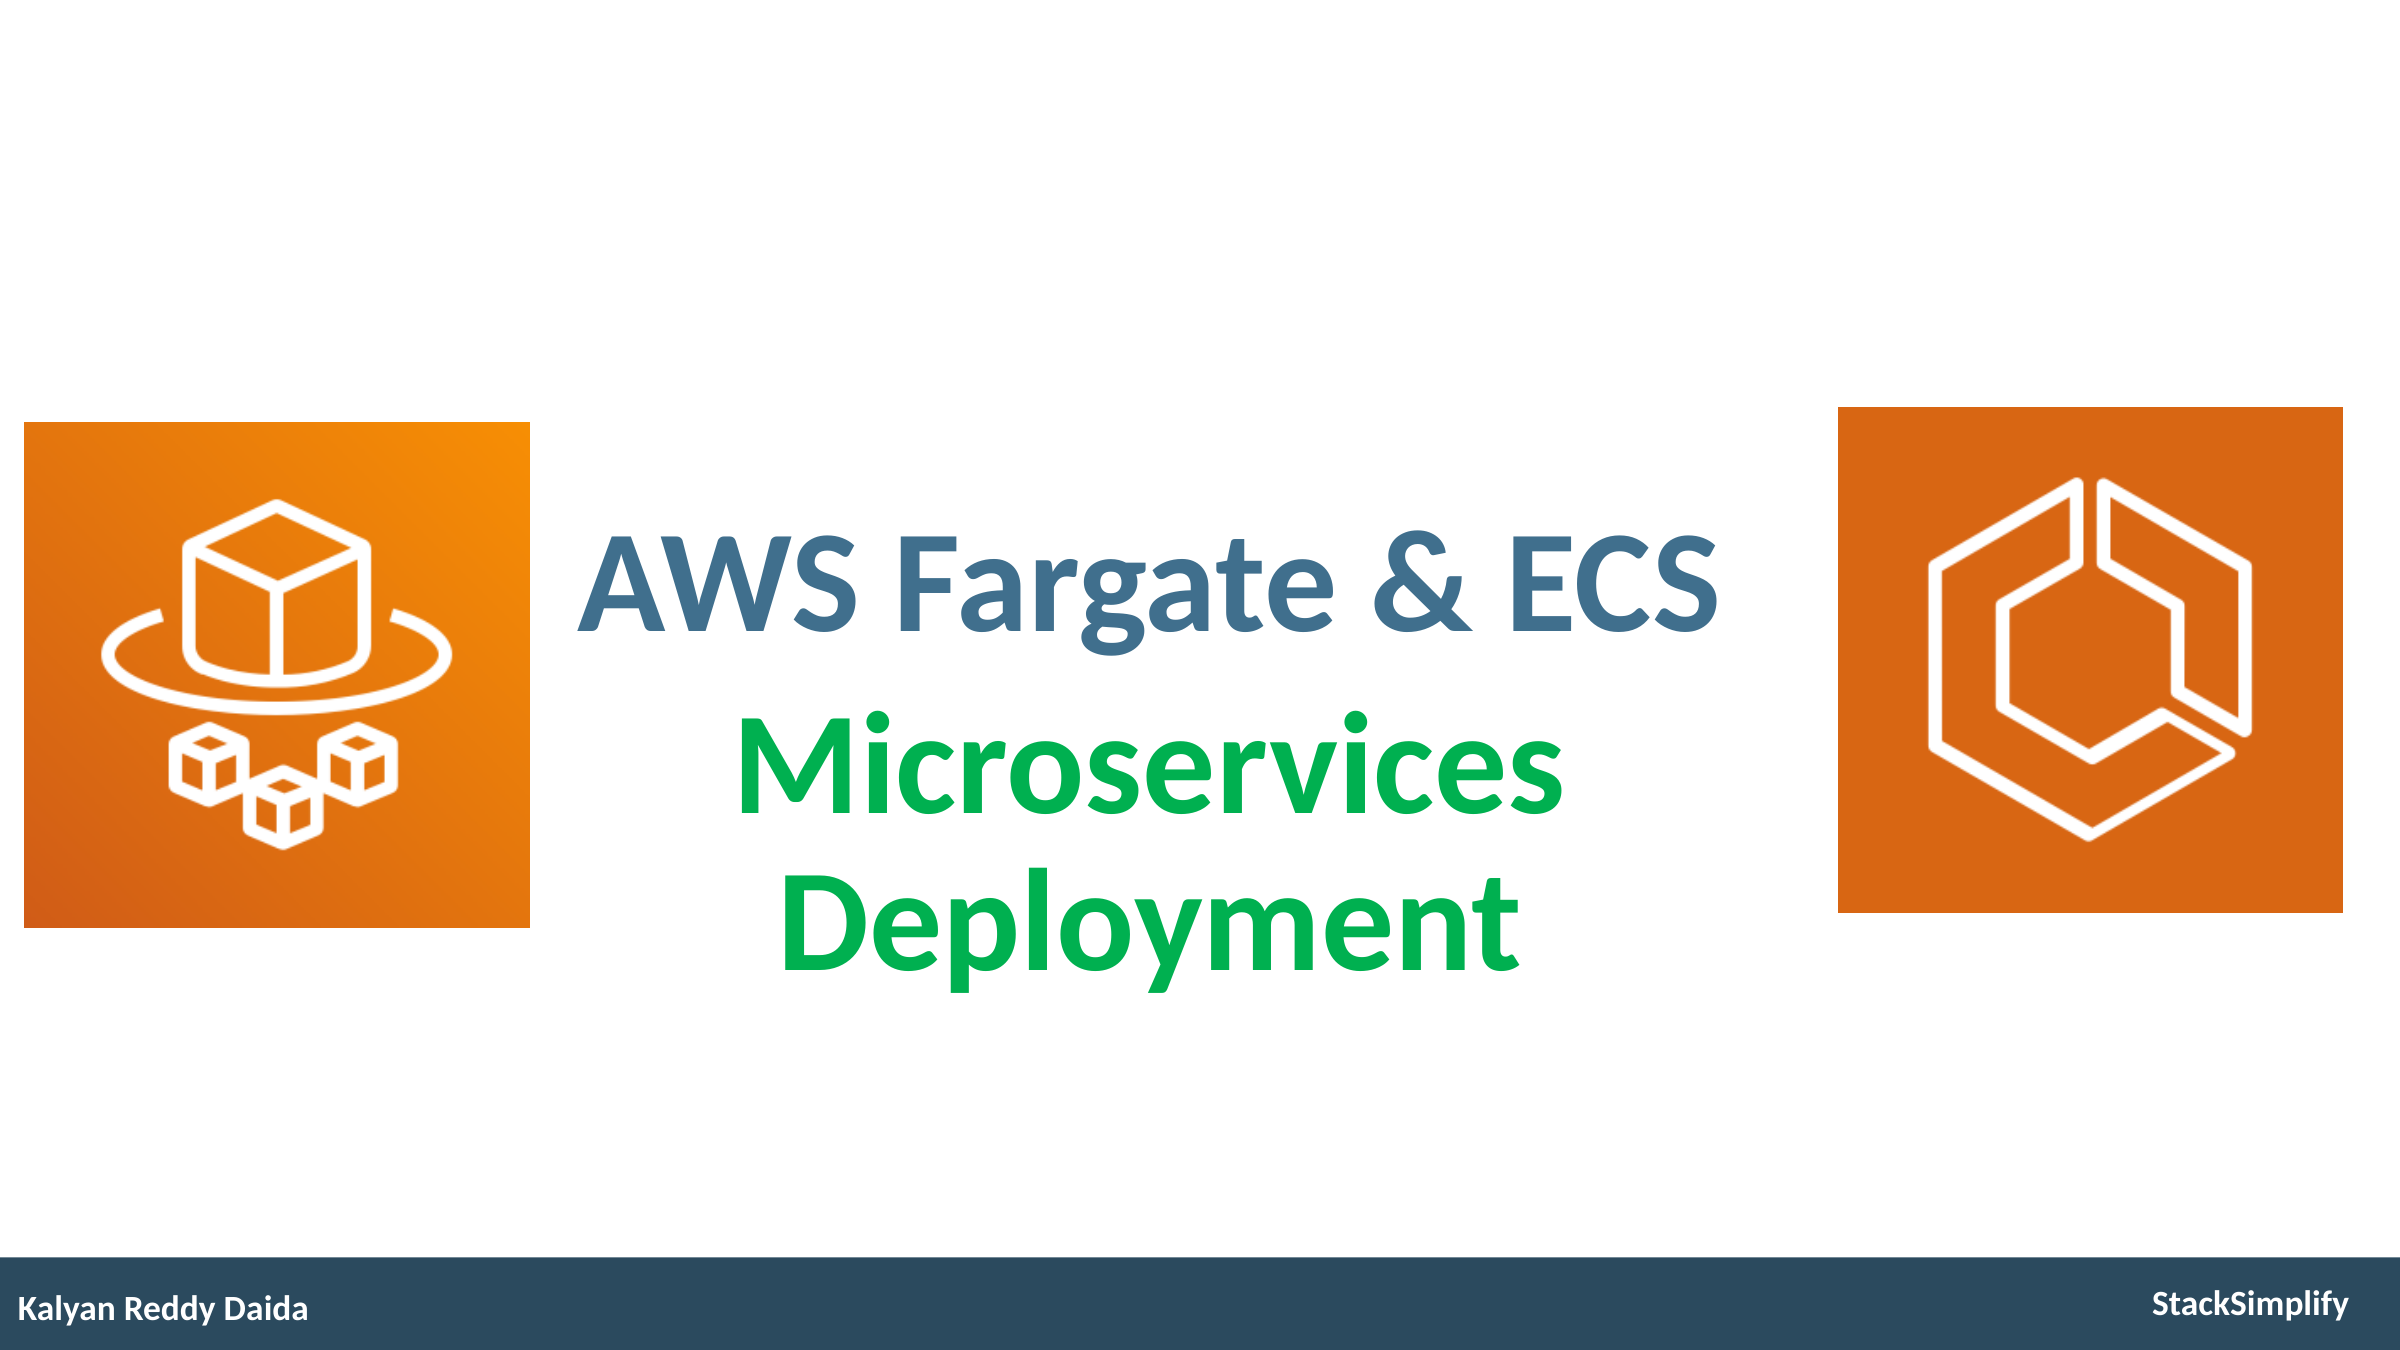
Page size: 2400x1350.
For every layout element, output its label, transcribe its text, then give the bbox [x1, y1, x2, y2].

picture [1837, 407, 2343, 913]
picture [24, 422, 530, 928]
footer Kalyan Reddy Daida [0, 1269, 810, 1342]
list AWS Fargate & ECS Microservices Deployment [533, 496, 1828, 675]
